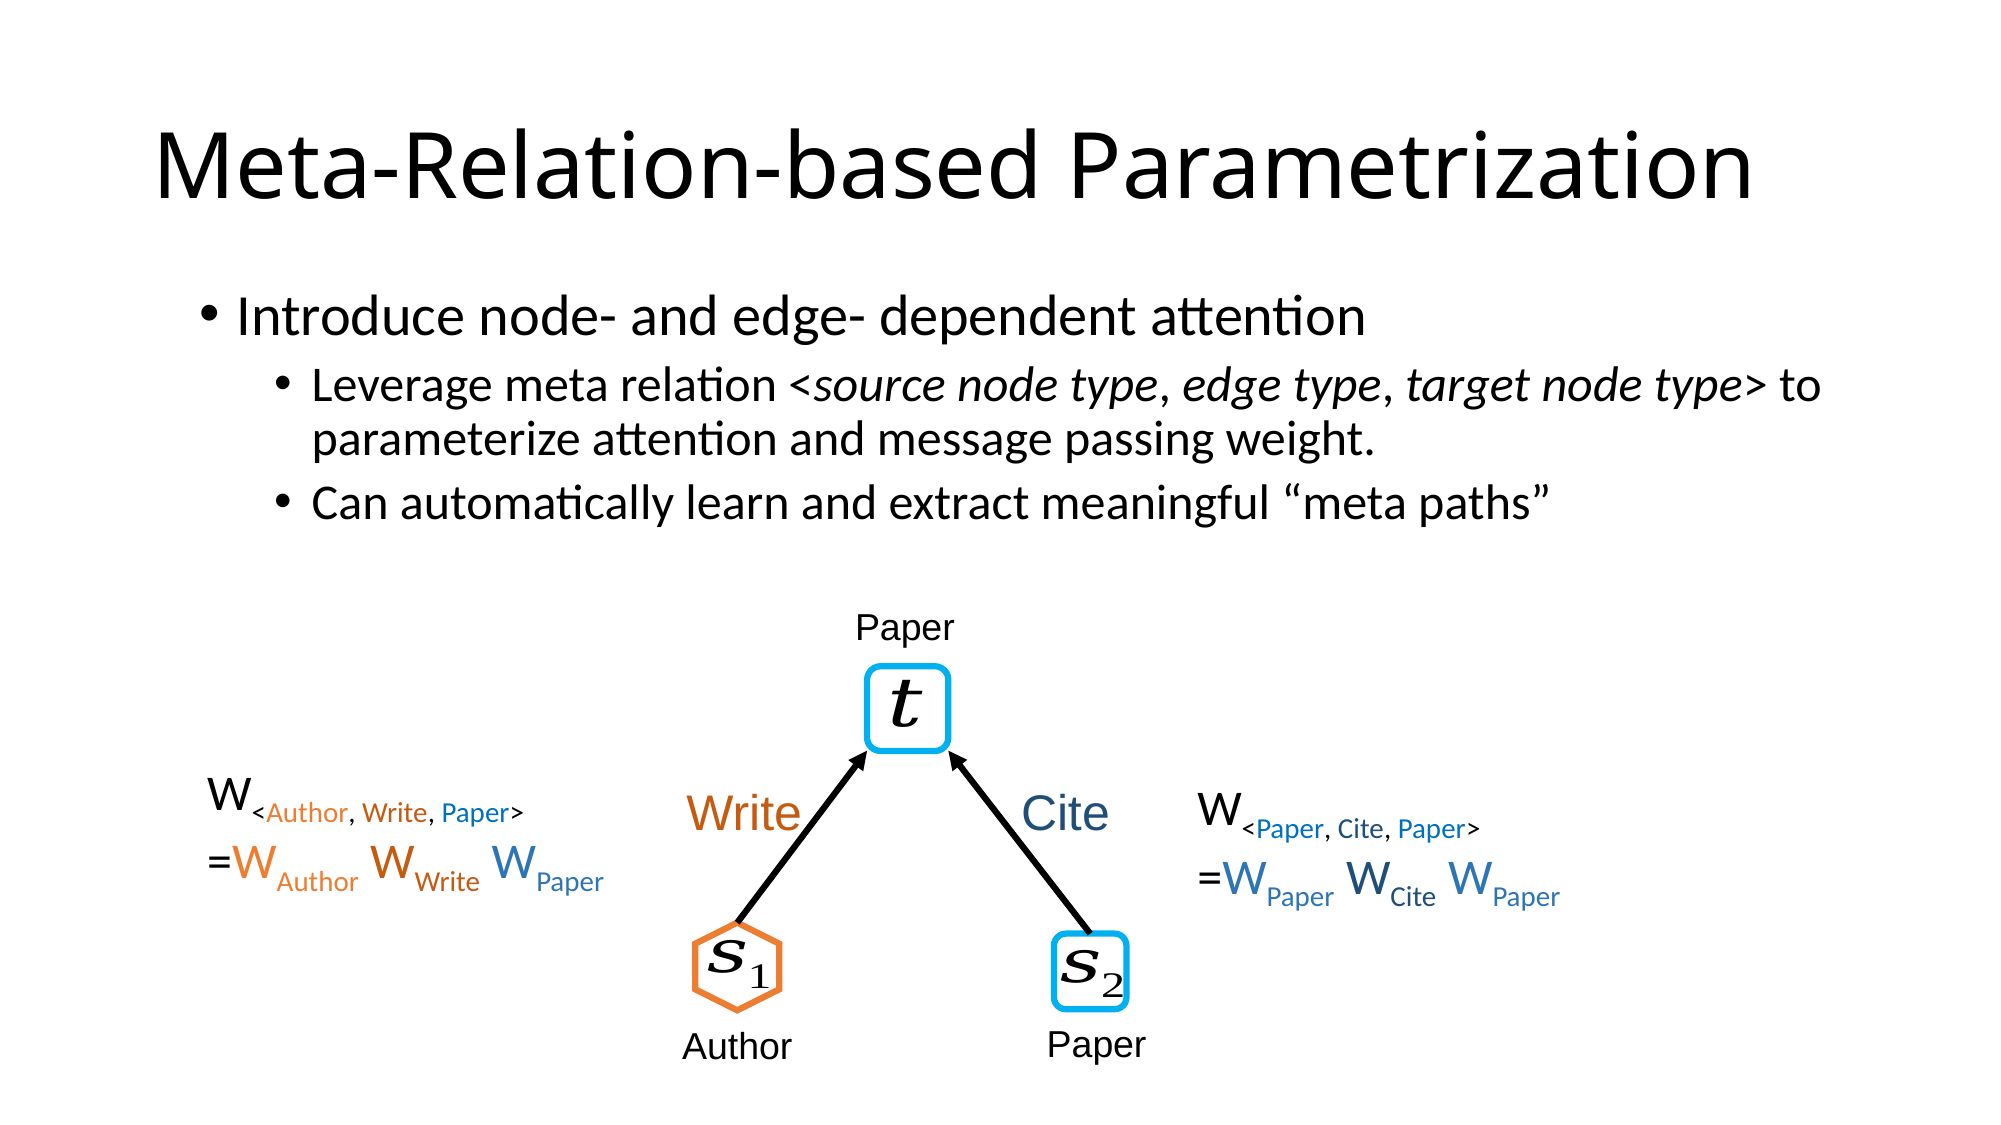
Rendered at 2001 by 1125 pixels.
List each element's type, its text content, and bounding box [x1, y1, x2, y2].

text_box [865, 665, 950, 750]
title Meta-Relation-based Parametrization [137, 59, 1894, 278]
text_box W<Author, Write, Paper> =WAuthor WWrite WPaper [192, 752, 695, 905]
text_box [695, 750, 1127, 1011]
list Introduce node- and edge- dependent attention Leverage meta relation <source node type, edge type, target node type> to parameterize attention and message passing weight. Can automatically learn and extract meaningful “meta paths” [184, 277, 1847, 565]
text_box Author [667, 1014, 808, 1075]
text_box Write [686, 779, 695, 841]
text_box W<Paper, Cite, Paper> =WPaper WCite WPaper [1182, 768, 1760, 920]
text_box Paper [840, 595, 970, 656]
text_box Paper [1031, 1012, 1162, 1073]
